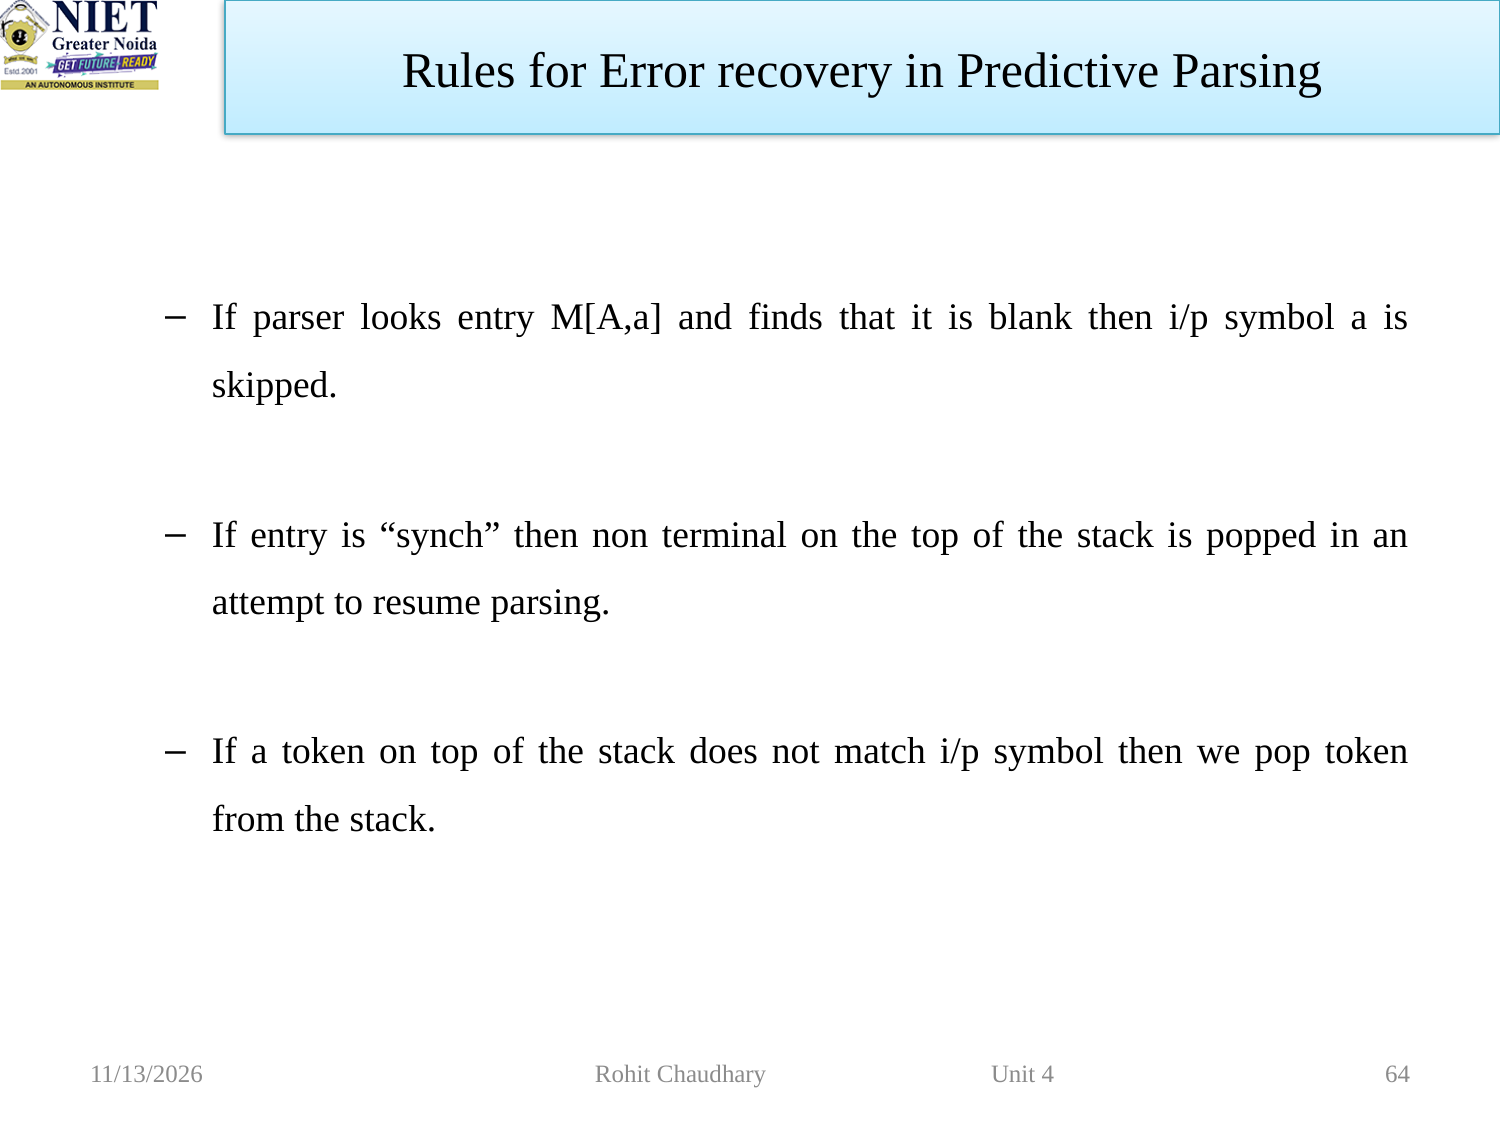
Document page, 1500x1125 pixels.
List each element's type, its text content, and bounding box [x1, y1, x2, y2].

list If parser looks entry M[A,a] and finds that it is blank then i/p symbol a is skipped. If entry is “synch” then non terminal on the top of the stack is popped in an attempt to resume parsing. If a token on top of the stack does not match i/p symbol then we pop token from the stack. [75, 262, 1425, 1005]
text_box Rules for Error recovery in Predictive Parsing [224, 0, 1500, 135]
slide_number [75, 1042, 412, 1103]
footer Rohit Chaudhary Unit 4 [412, 1042, 1238, 1103]
slide_number 64 [1238, 1042, 1425, 1103]
picture [0, 0, 159, 90]
